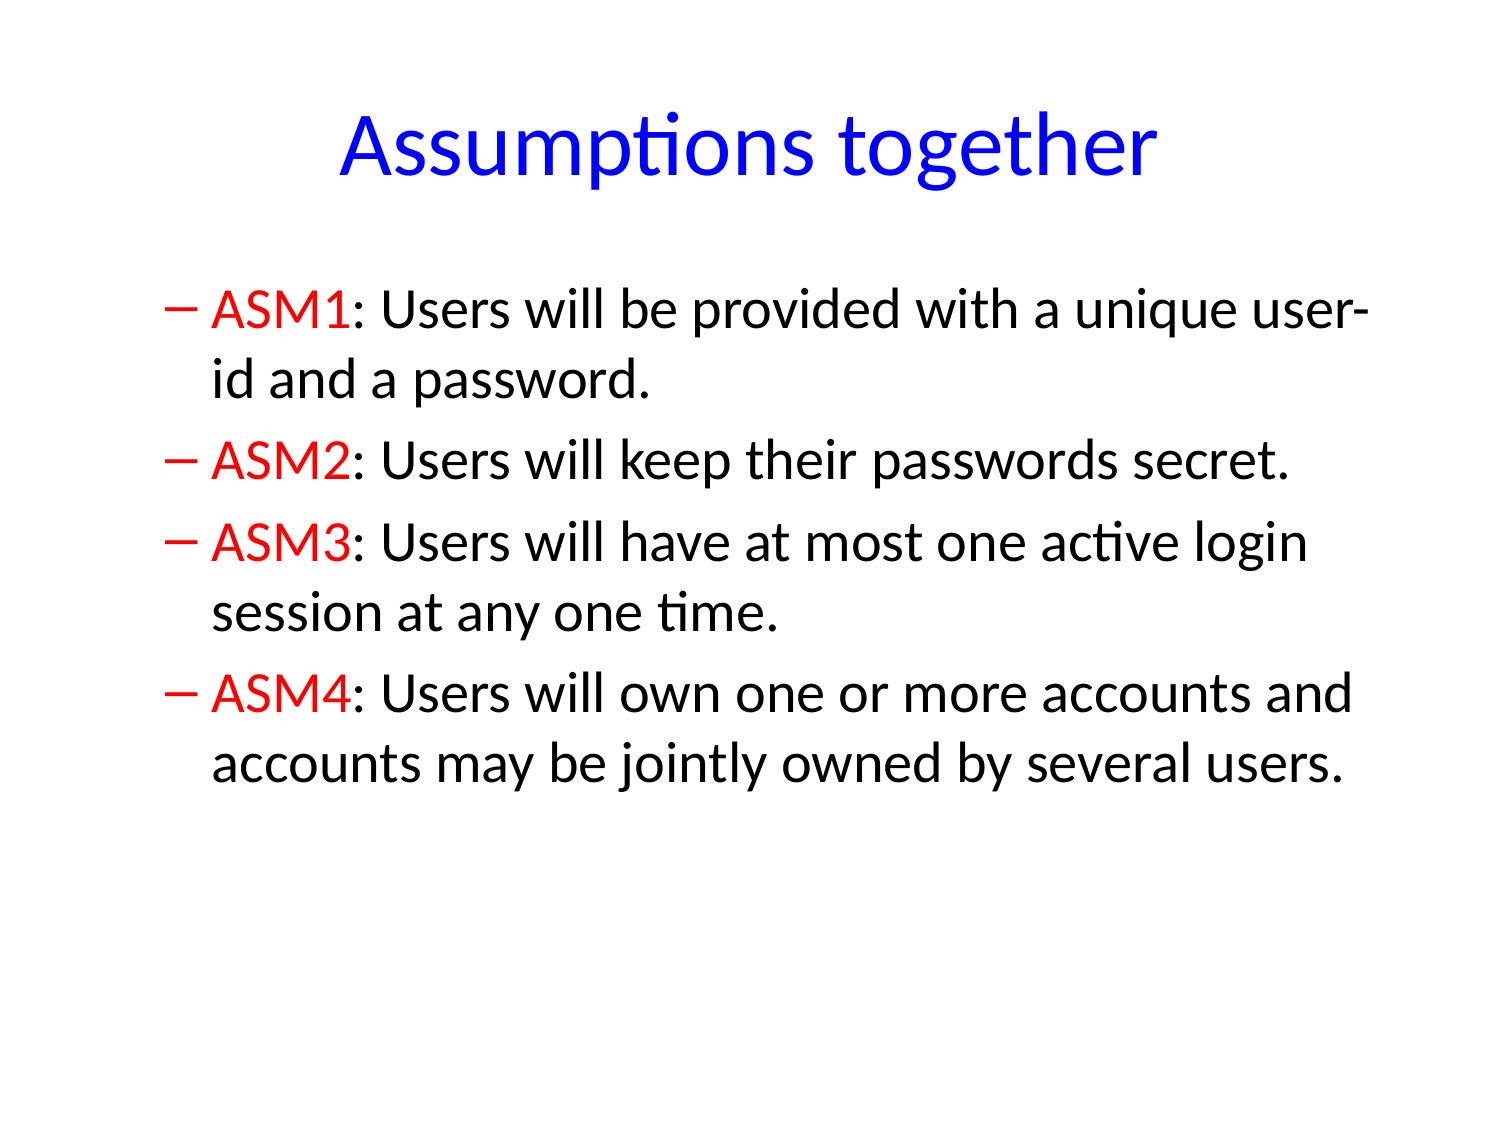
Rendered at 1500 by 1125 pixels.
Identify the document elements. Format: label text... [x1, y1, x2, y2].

title Assumptions together [75, 45, 1425, 233]
list ASM1: Users will be provided with a unique user-id and a password. ASM2: Users will keep their passwords secret. ASM3: Users will have at most one active login session at any one time. ASM4: Users will own one or more accounts and accounts may be jointly owned by several users. [75, 262, 1425, 1005]
